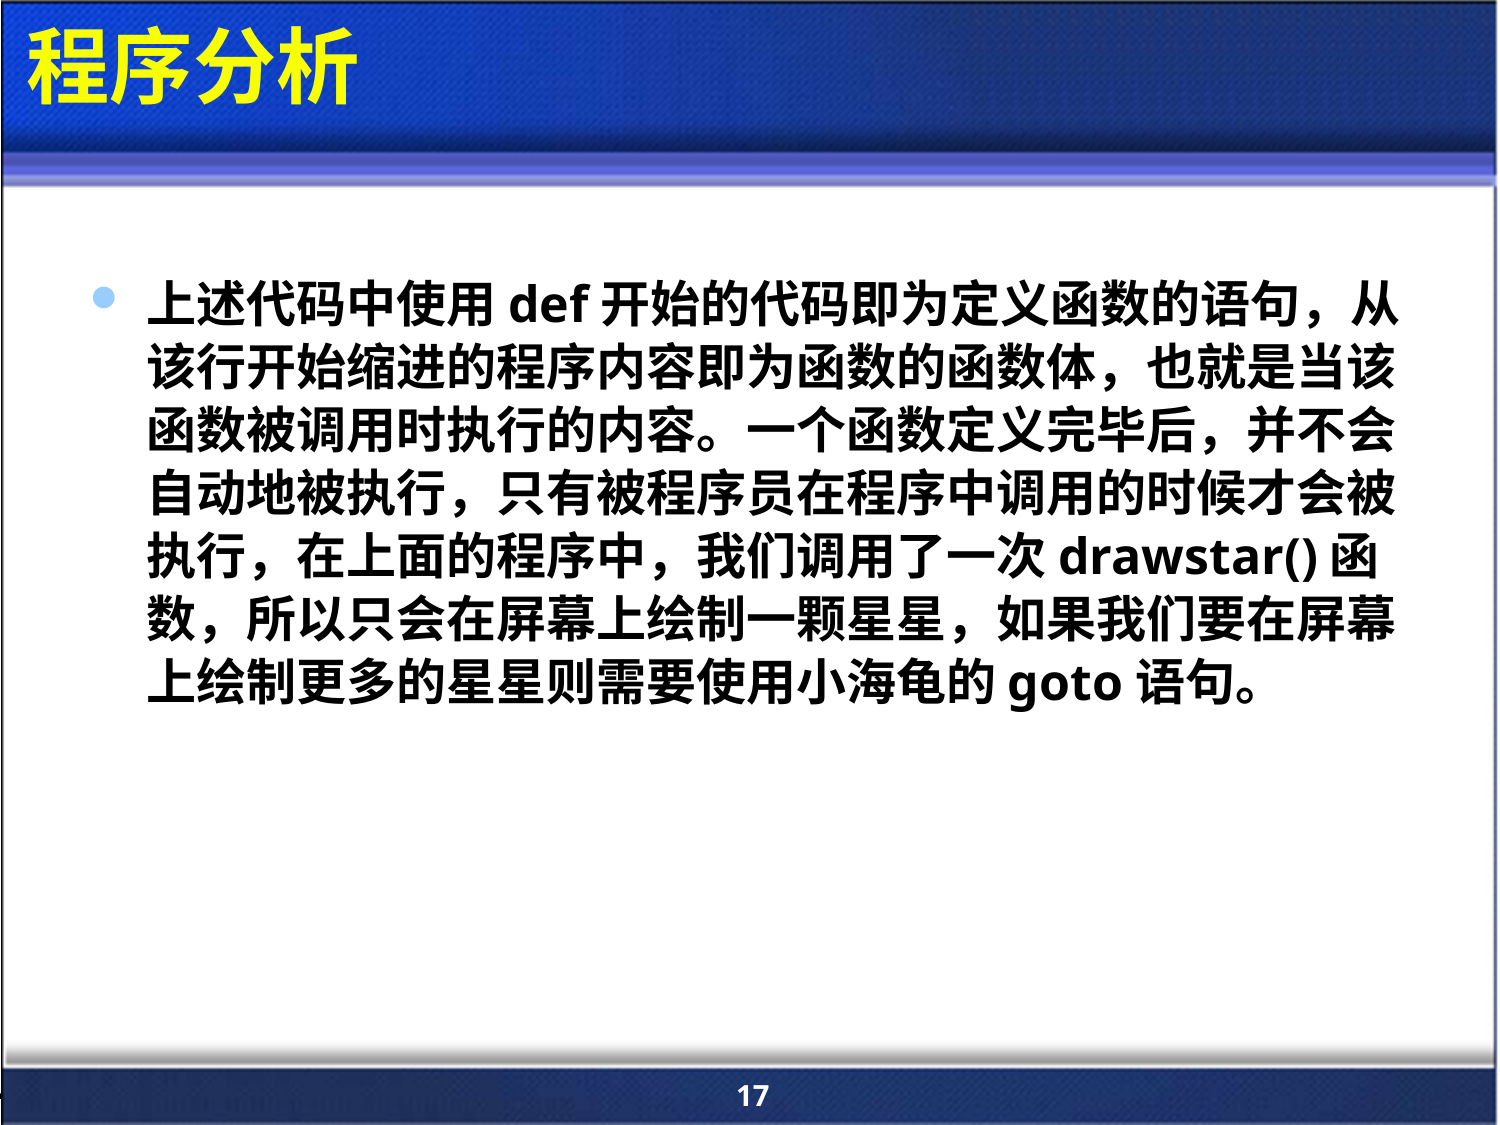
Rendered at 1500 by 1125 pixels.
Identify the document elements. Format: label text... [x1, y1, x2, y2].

title 程序分析 [12, 18, 1363, 153]
picture [1, 0, 1499, 1125]
list 上述代码中使用def开始的代码即为定义函数的语句，从该行开始缩进的程序内容即为函数的函数体，也就是当该函数被调用时执行的内容。一个函数定义完毕后，并不会自动地被执行，只有被程序员在程序中调用的时候才会被执行，在上面的程序中，我们调用了一次drawstar()函数，所以只会在屏幕上绘制一颗星星，如果我们要在屏幕上绘制更多的星星则需要使用小海龟的goto语句。 [75, 262, 1425, 1005]
slide_number 17 [672, 1074, 834, 1125]
